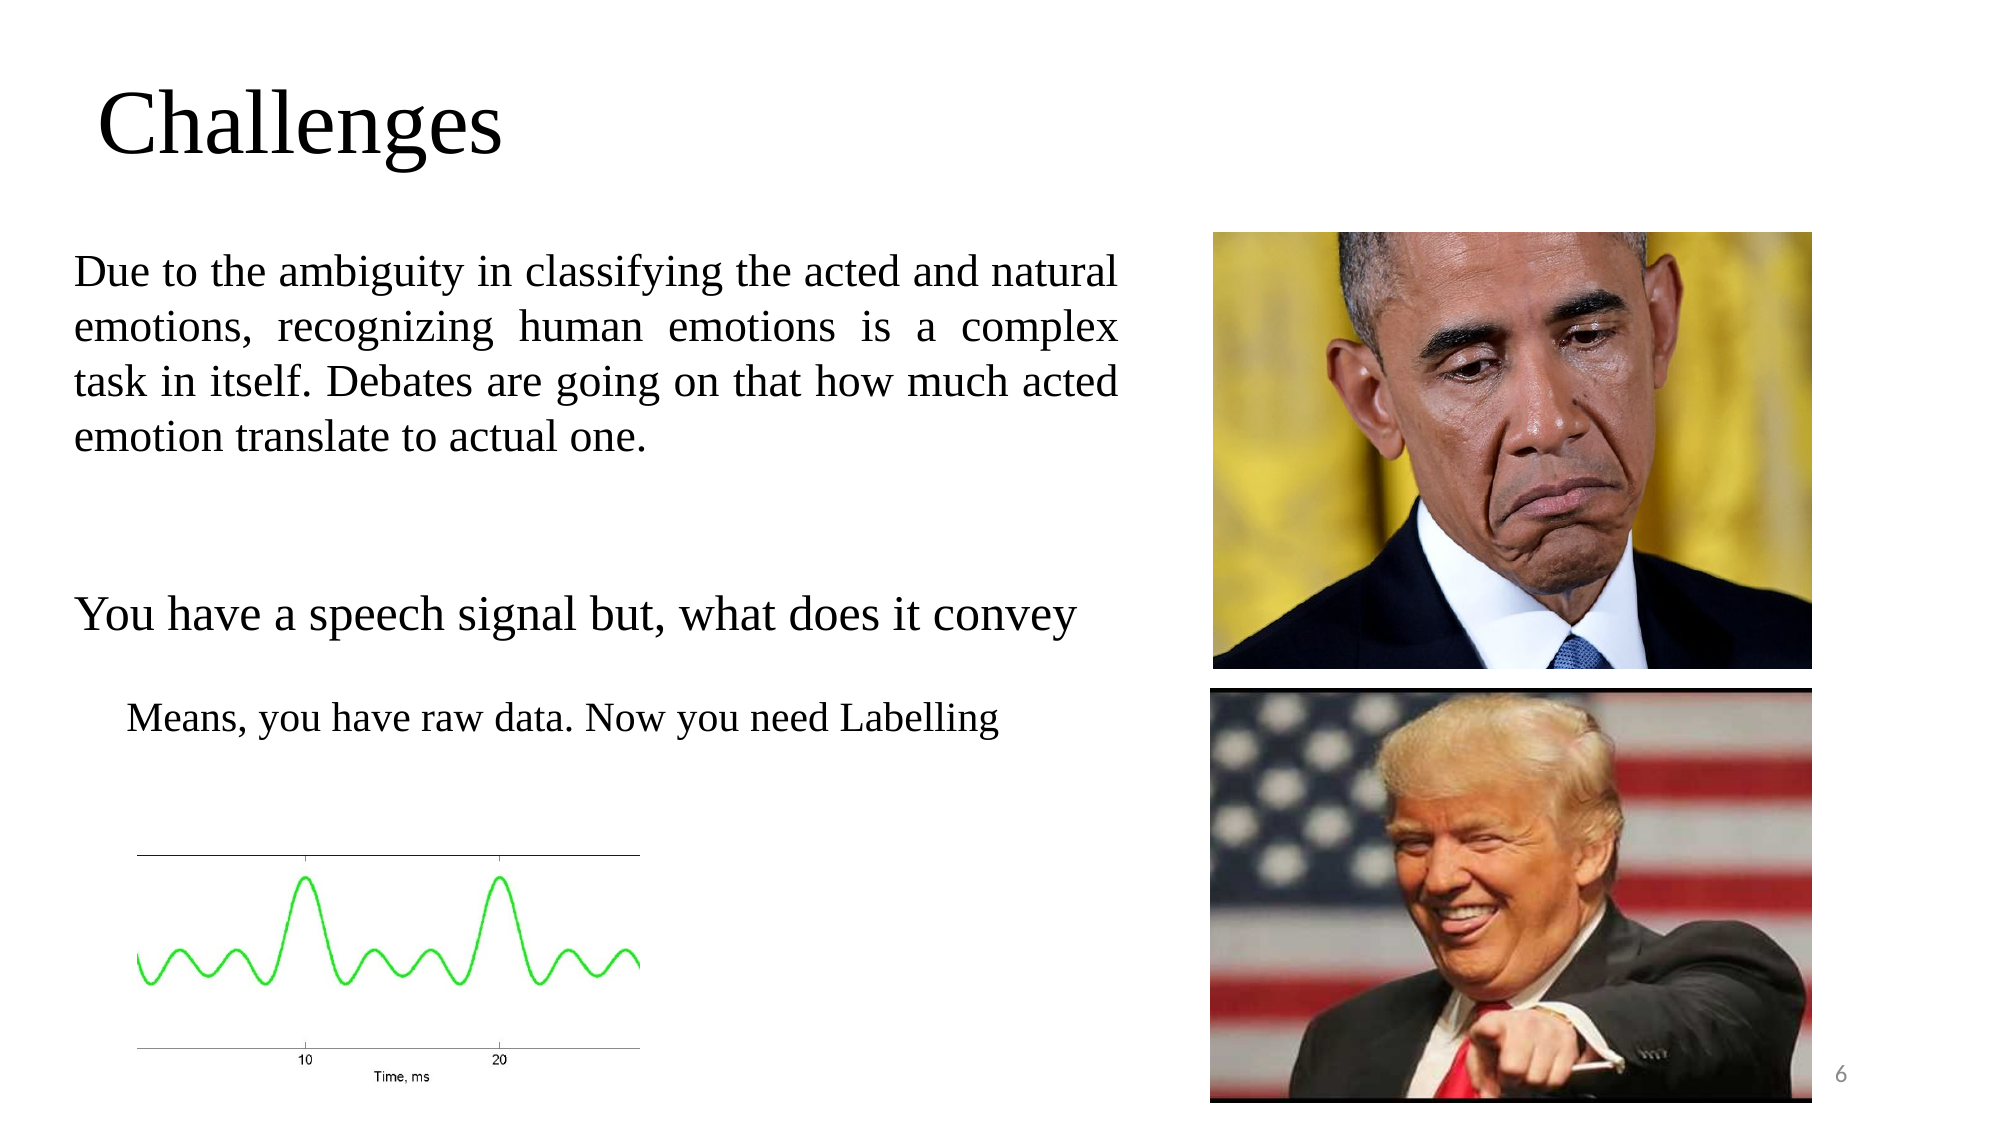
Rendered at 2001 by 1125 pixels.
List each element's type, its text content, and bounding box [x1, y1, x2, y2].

picture [1213, 232, 1812, 669]
text_box Due to the ambiguity in classifying the acted and natural emotions, recognizing human emotions is a complex task in itself. Debates are going on that how much acted emotion translate to actual one. You have a speech signal but, what does it convey Means, you have raw data. Now you need Labelling [58, 232, 1135, 748]
title Challenges [59, 15, 1784, 233]
picture [1210, 688, 1812, 1103]
slide_number 6 [1812, 1042, 1863, 1103]
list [137, 826, 640, 1110]
